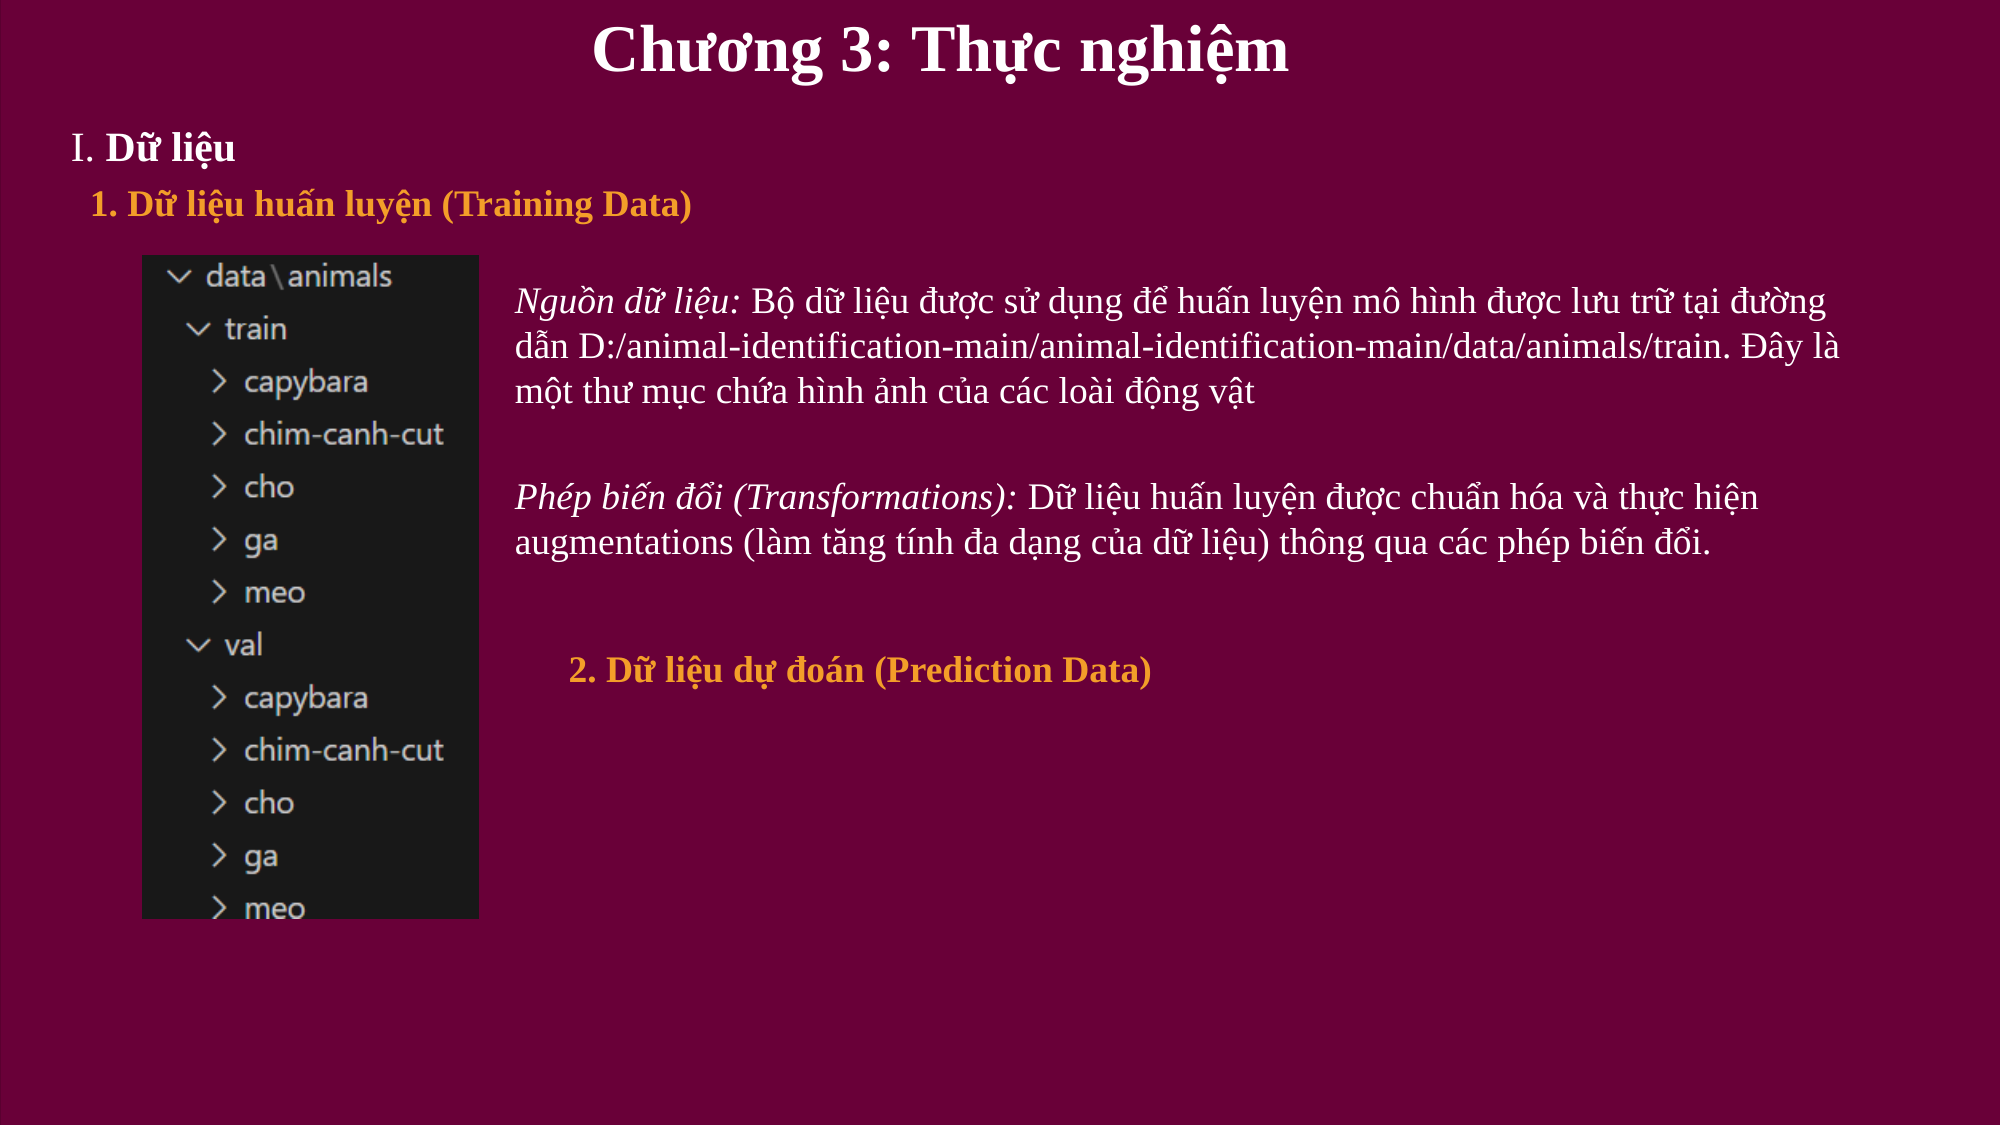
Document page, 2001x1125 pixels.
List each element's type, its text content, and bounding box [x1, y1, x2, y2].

text_box Nguồn dữ liệu: Bộ dữ liệu được sử dụng để huấn luyện mô hình được lưu trữ tại đường dẫn D:/animal-identification-main/animal-identification-main/data/animals/train. Đây là một thư mục chứa hình ảnh của các loài động vật [499, 268, 1884, 419]
text_box Phép biến đổi (Transformations): Dữ liệu huấn luyện được chuẩn hóa và thực hiện augmentations (làm tăng tính đa dạng của dữ liệu) thông qua các phép biến đổi. [499, 464, 1884, 570]
text_box I. Dữ liệu [55, 87, 375, 149]
picture [142, 255, 479, 919]
title Chương 3: Thực nghiệm [398, 0, 1484, 101]
text_box 1. Dữ liệu huấn luyện (Training Data) [0, 149, 1000, 232]
text_box 2. Dữ liệu dự đoán (Prediction Data) [479, 614, 1479, 697]
